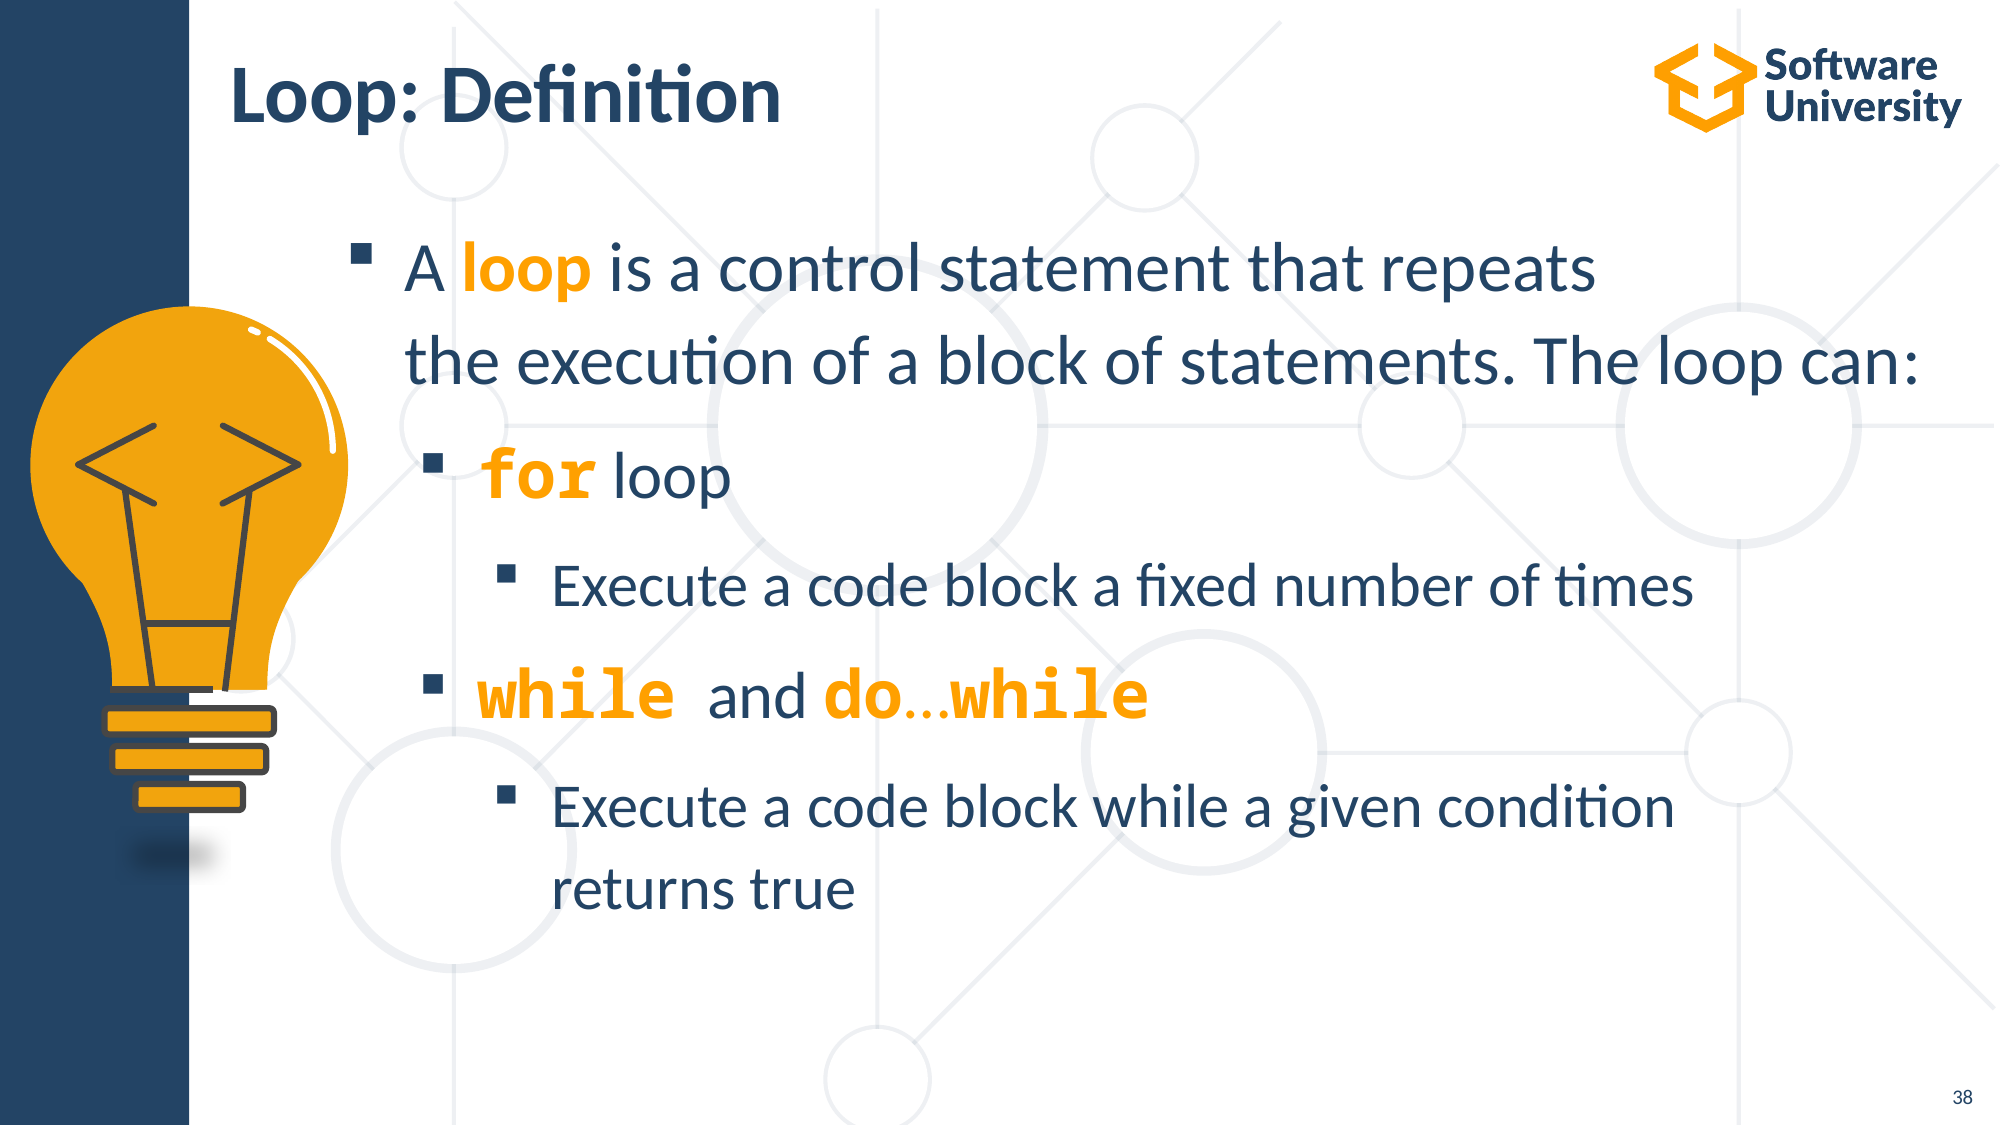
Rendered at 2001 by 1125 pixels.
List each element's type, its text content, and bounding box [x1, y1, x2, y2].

picture [1641, 31, 1973, 145]
slide_number 38 [1927, 1067, 1989, 1117]
list A loop is a control statement that repeats the execution of a block of statements. The loop can: for loop Execute a code block a fixed number of times while and do…while Execute a code block while a given condition returns true [327, 206, 1990, 1117]
title Loop: Definition [212, 16, 1628, 162]
